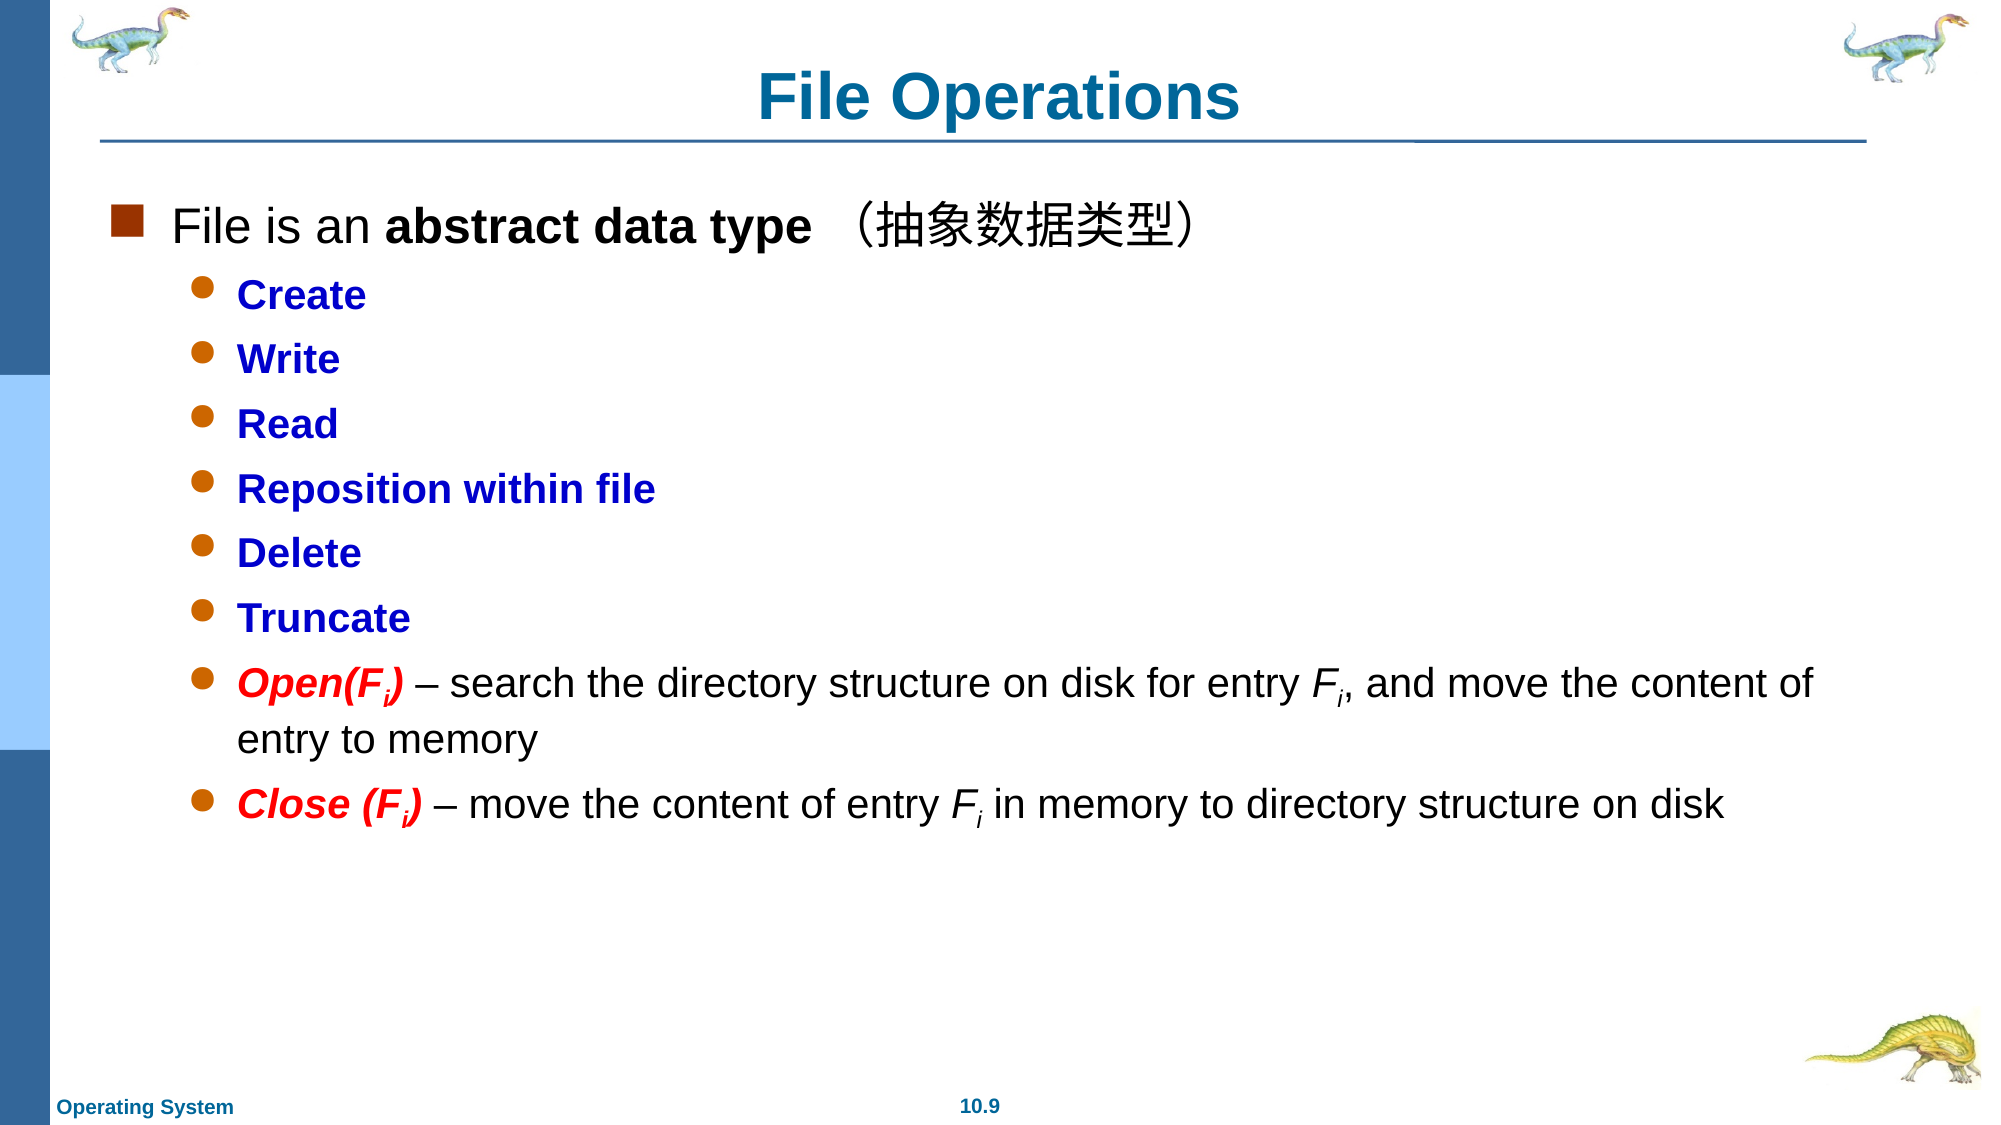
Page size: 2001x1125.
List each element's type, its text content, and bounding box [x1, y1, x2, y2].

picture [1837, 12, 1988, 94]
picture [1802, 1006, 1982, 1090]
title File Operations [99, 45, 1900, 141]
list File is an abstract data type（抽象数据类型） Create Write Read Reposition within file Delete Truncate Open(Fi) – search the directory structure on disk for entry Fi, and move the content of entry to memory Close (Fi) – move the content of entry Fi in memory to directory structure on disk [99, 185, 1900, 929]
picture [62, 0, 203, 80]
